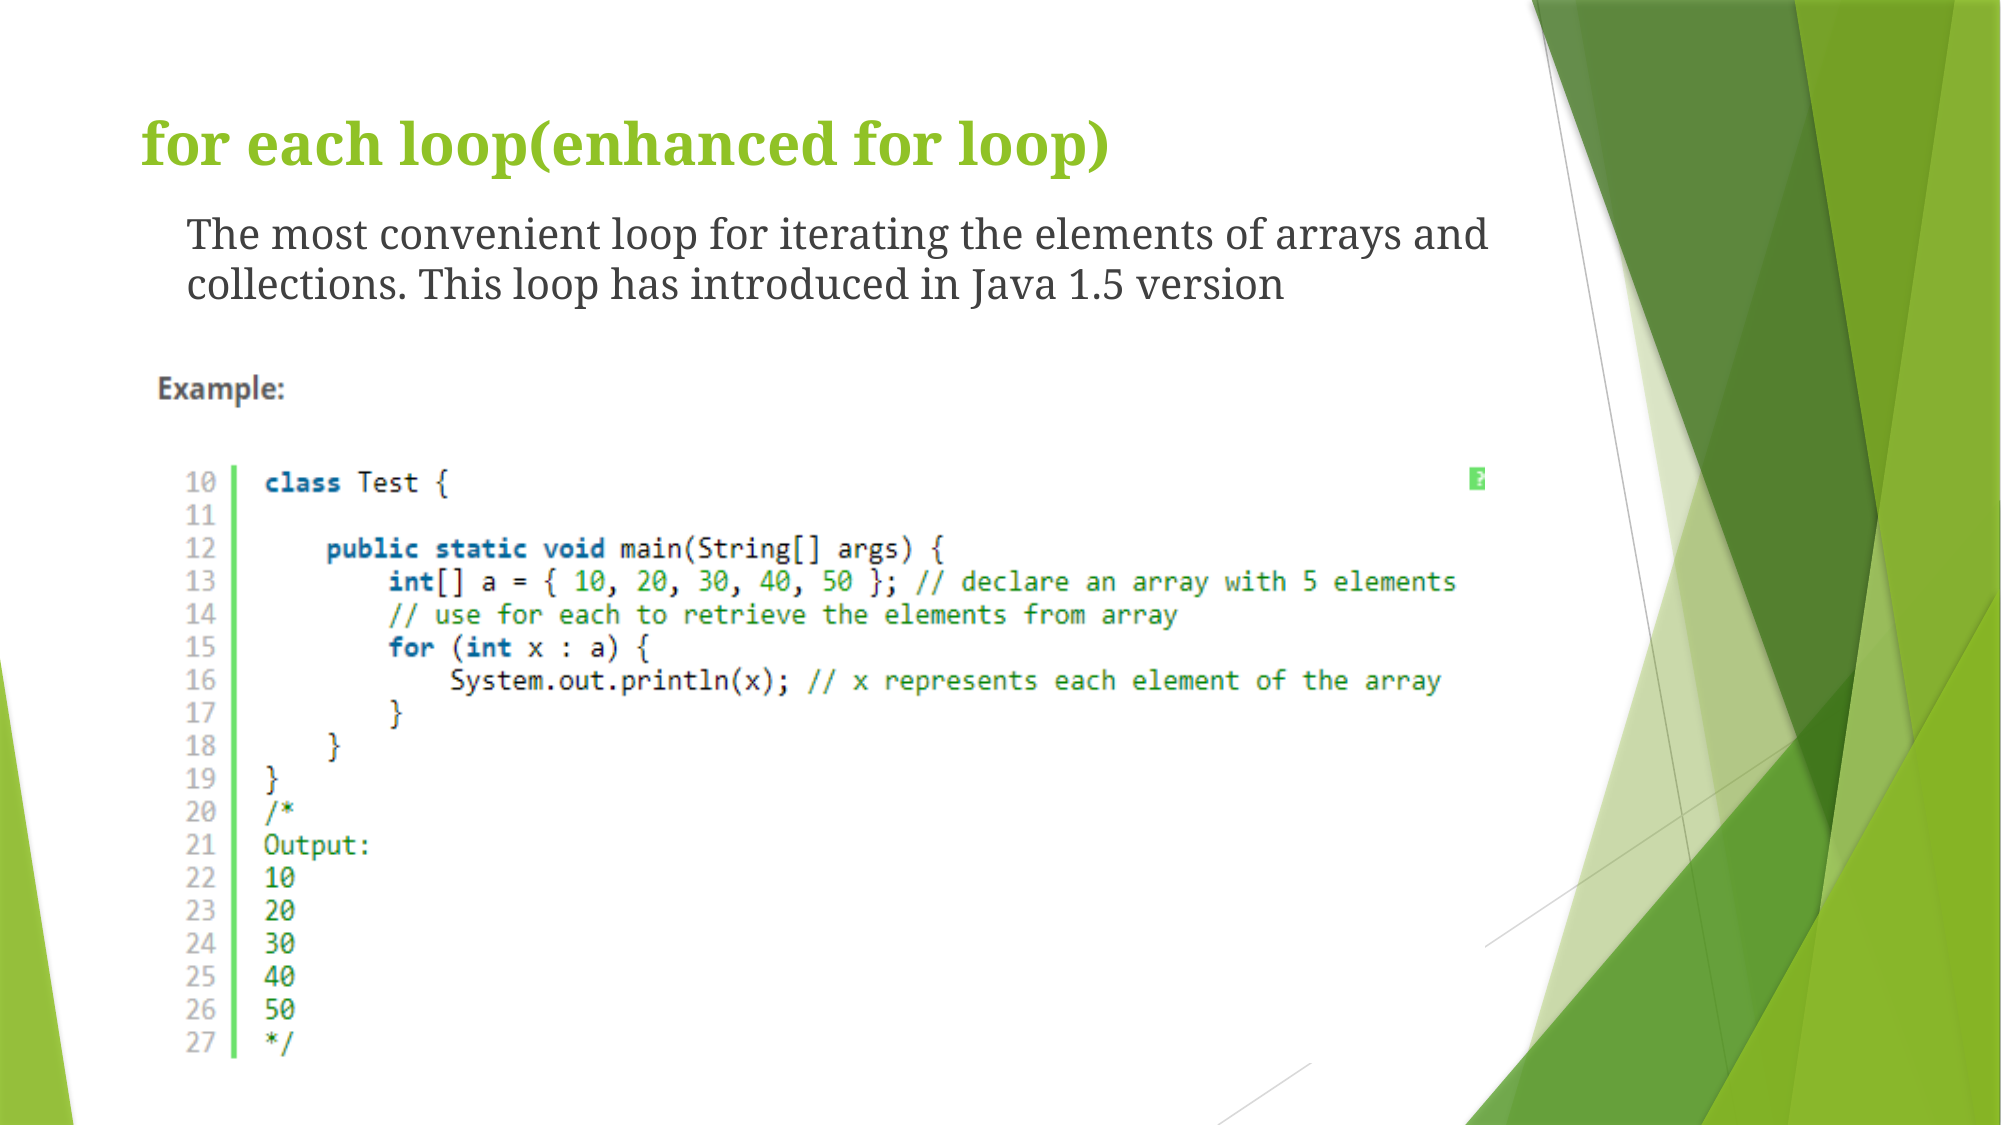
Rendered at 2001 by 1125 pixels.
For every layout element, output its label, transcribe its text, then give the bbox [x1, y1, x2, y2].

list The most convenient loop for iterating the elements of arrays and collections. This loop has introduced in Java 1.5 version [171, 200, 1522, 1063]
picture [146, 371, 1486, 1064]
title for each loop(enhanced for loop) [111, 99, 1522, 229]
